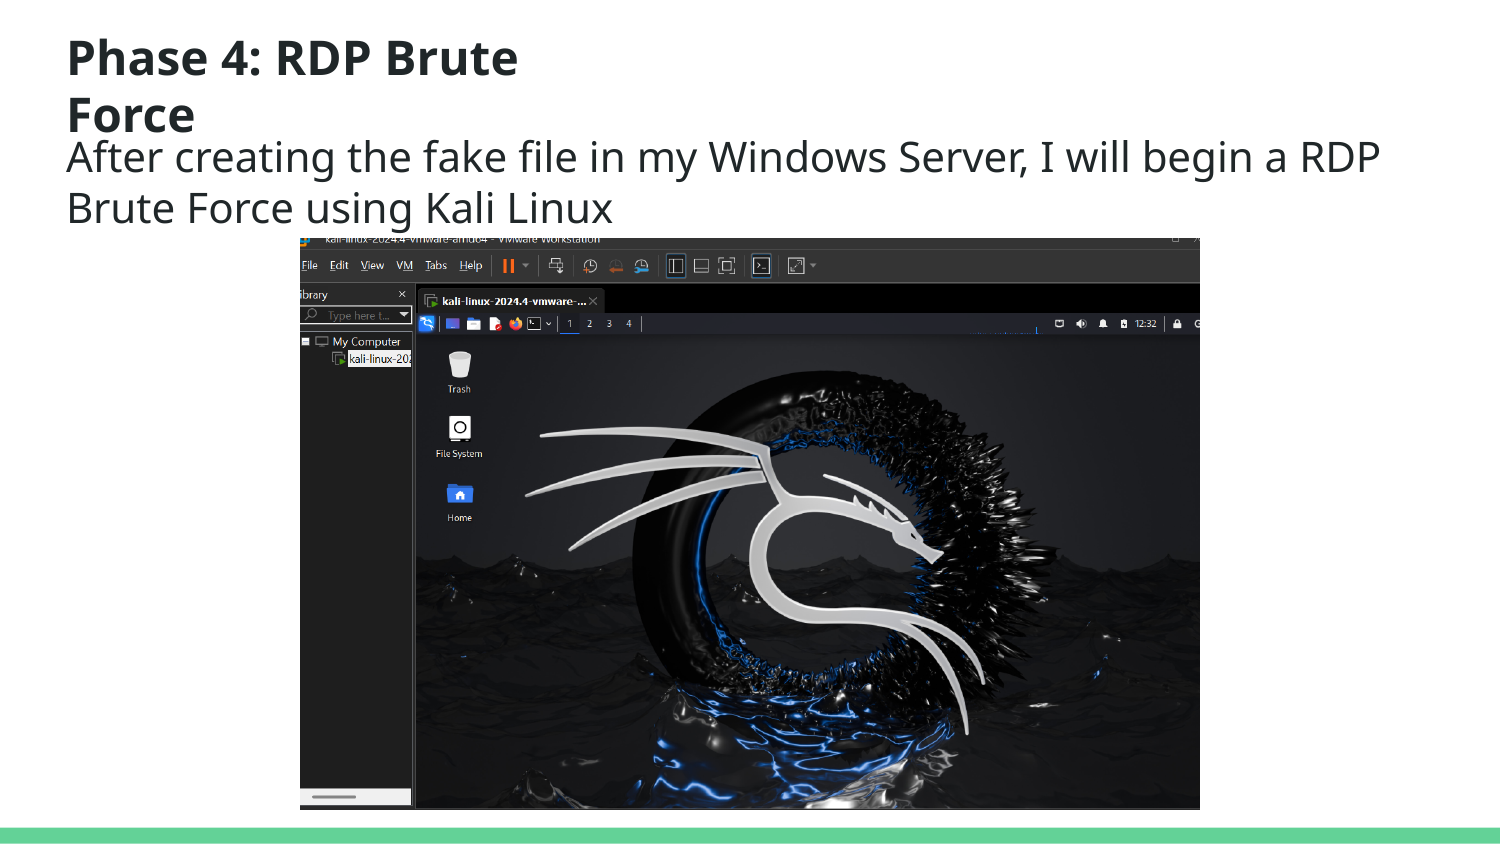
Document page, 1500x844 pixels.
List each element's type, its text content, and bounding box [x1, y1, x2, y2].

picture [300, 238, 1200, 811]
title After creating the fake file in my Windows Server, I will begin a RDP Brute Force using Kali Linux [51, 115, 1449, 239]
text_box Phase 4: RDP Brute Force [51, 12, 670, 158]
